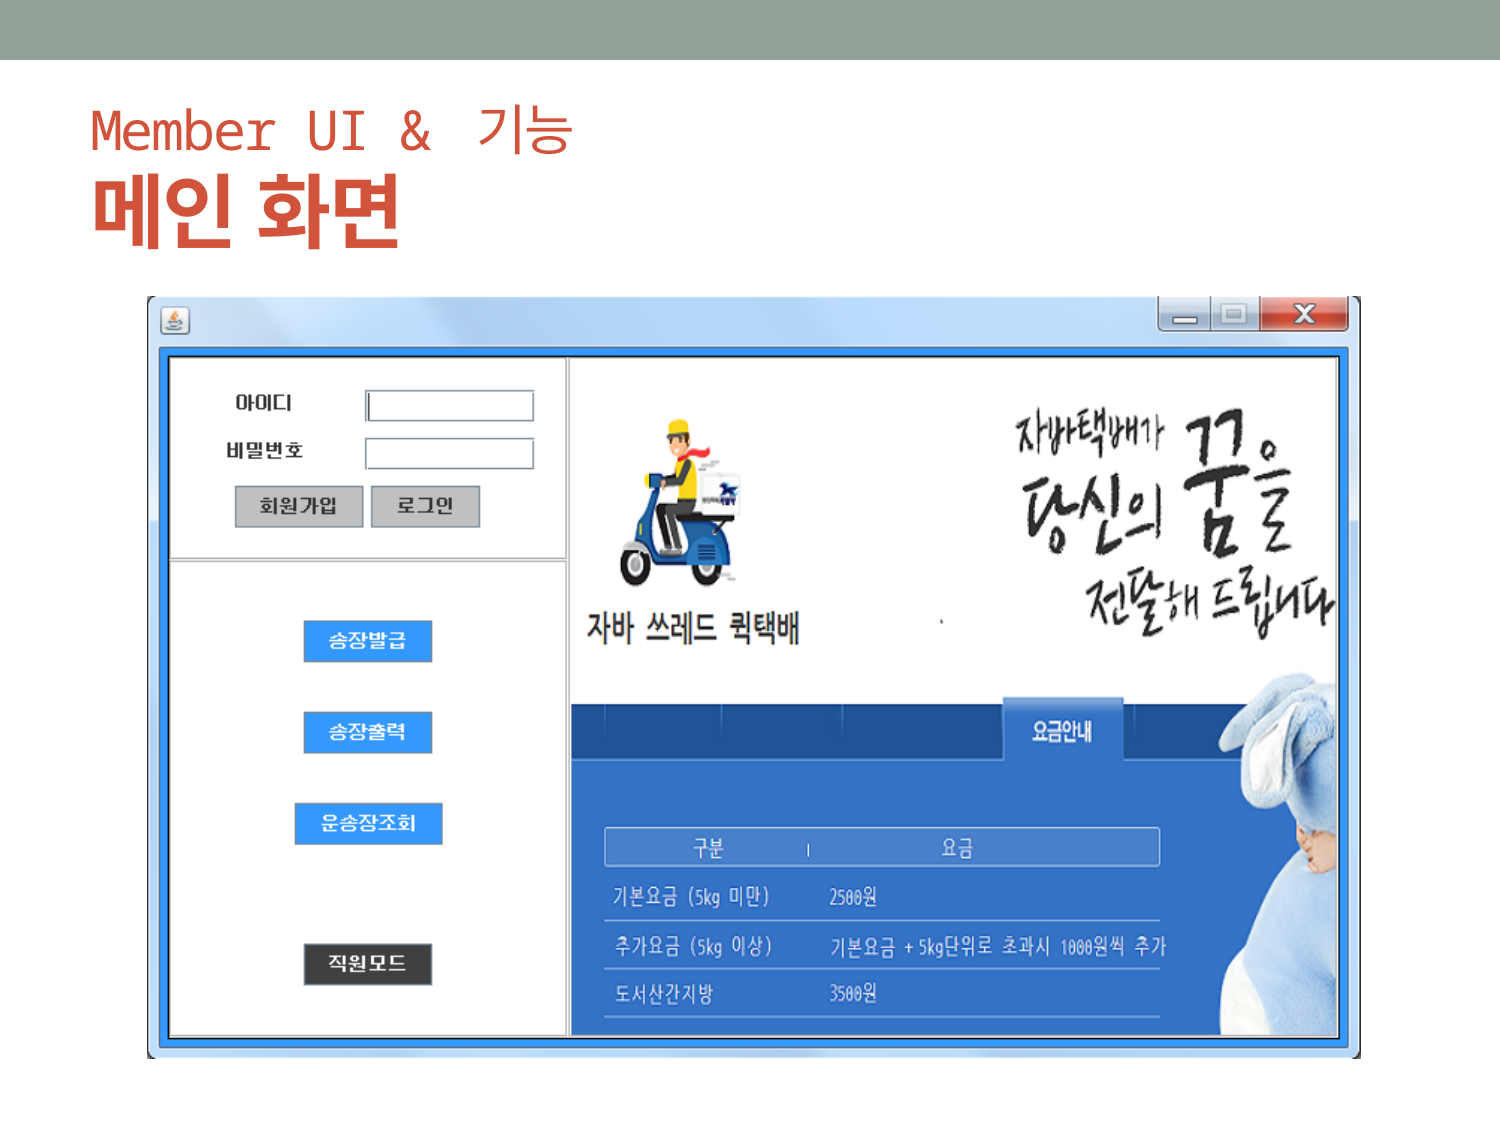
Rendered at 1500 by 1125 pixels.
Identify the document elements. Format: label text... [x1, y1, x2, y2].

picture [147, 296, 1361, 1059]
title Member UI & 기능 메인 화면 [75, 87, 1425, 268]
